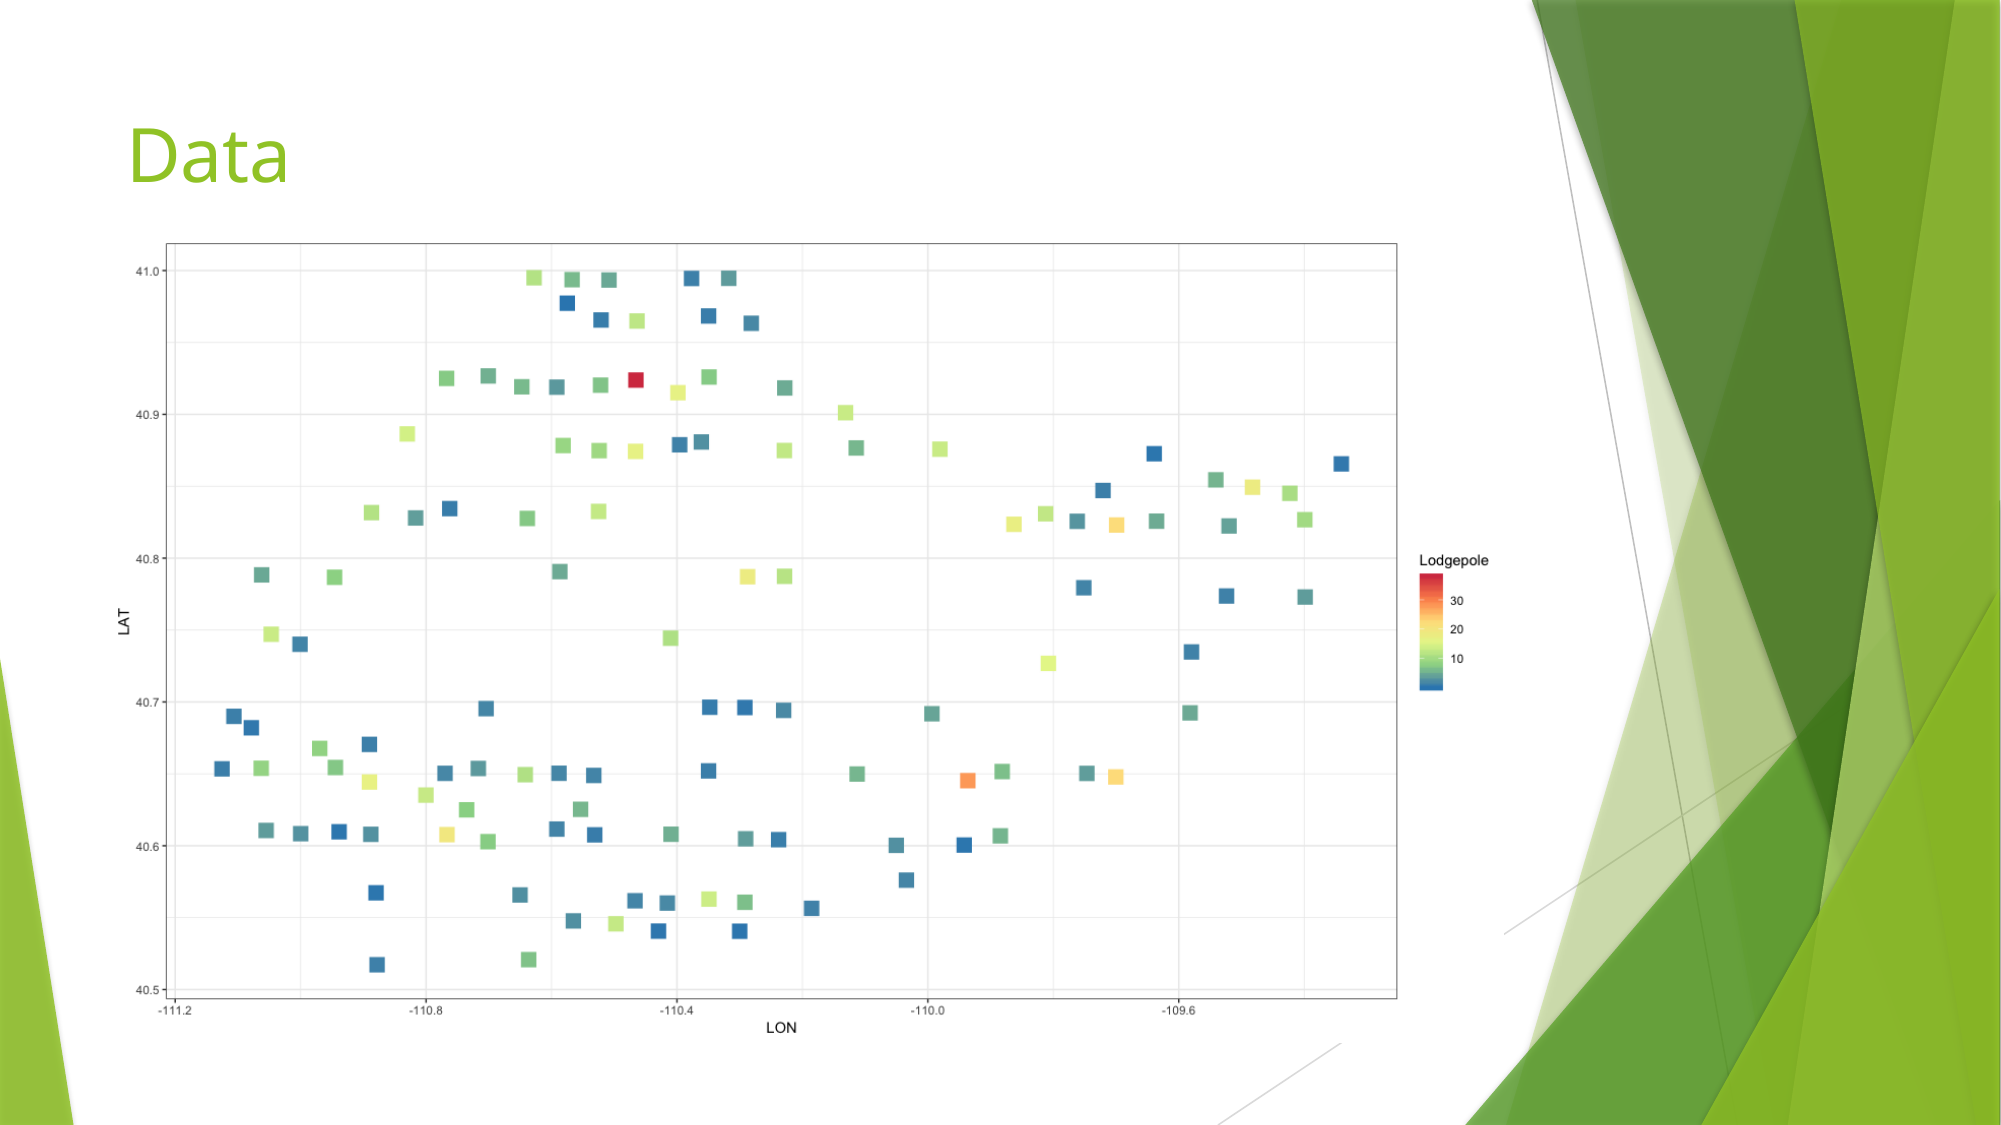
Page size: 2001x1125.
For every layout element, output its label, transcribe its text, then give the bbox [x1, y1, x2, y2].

title Data [111, 99, 1522, 317]
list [110, 235, 1504, 1043]
